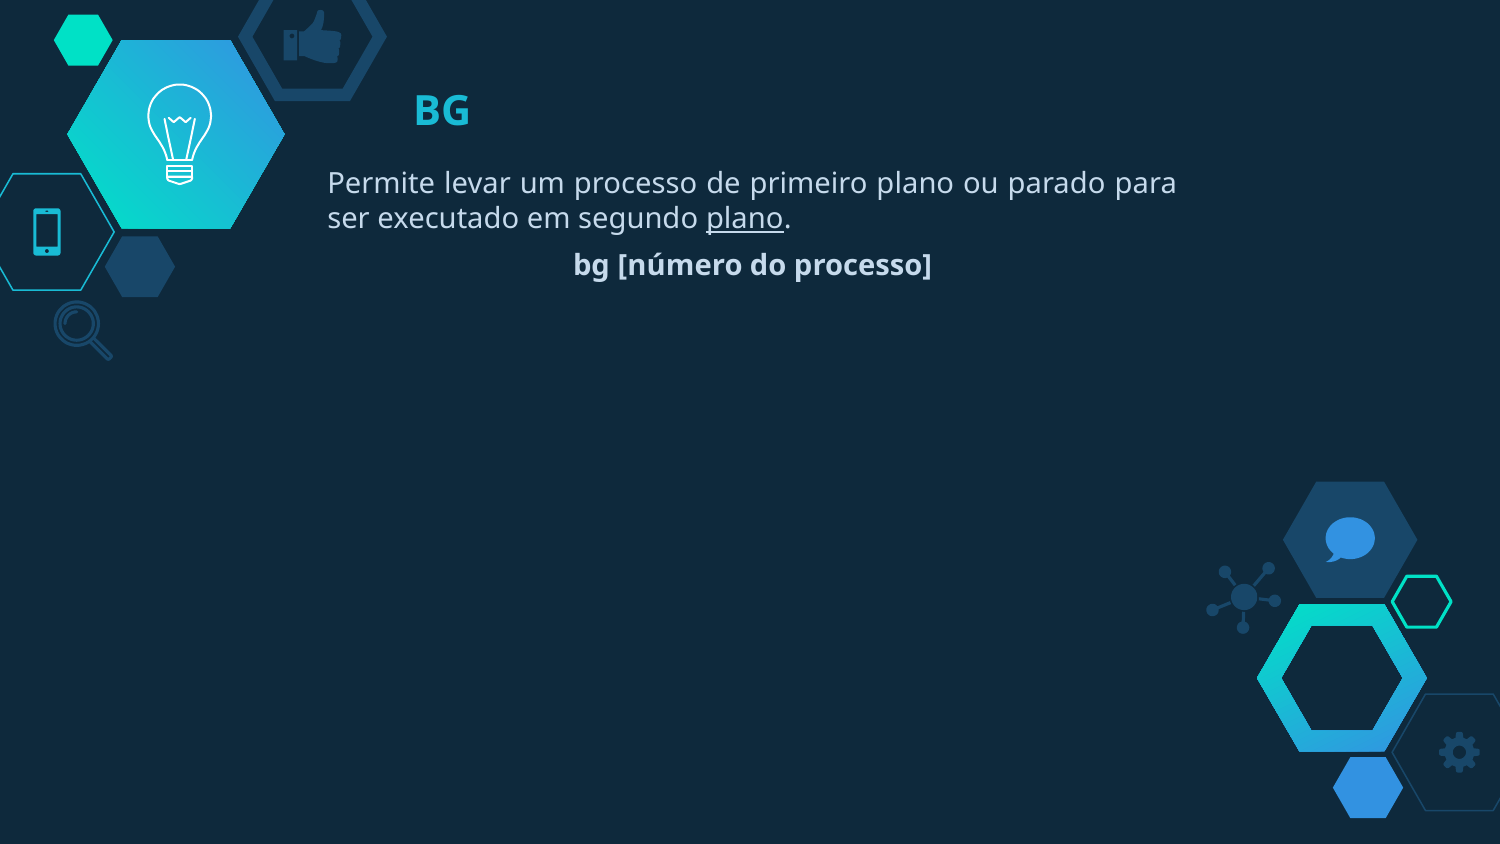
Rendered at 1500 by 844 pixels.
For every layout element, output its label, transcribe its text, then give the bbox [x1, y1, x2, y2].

title BG [398, 43, 1210, 150]
list Permite levar um processo de primeiro plano ou parado para ser executado em segundo plano. bg [número do processo] [289, 149, 1194, 776]
